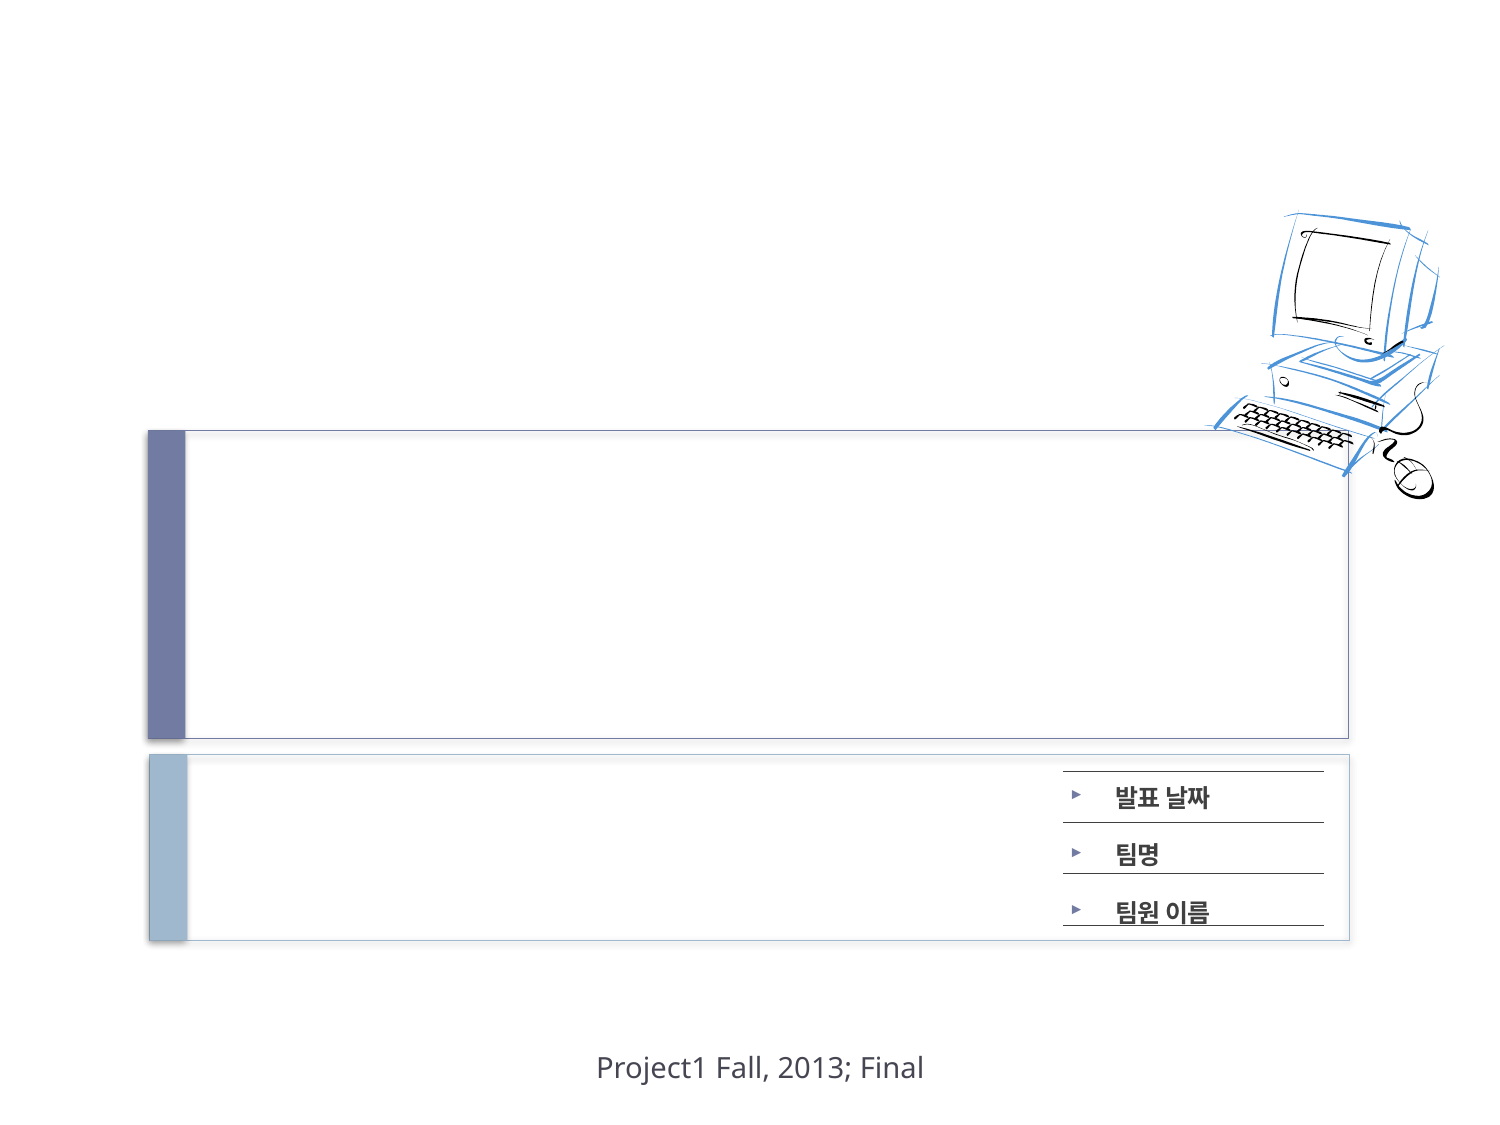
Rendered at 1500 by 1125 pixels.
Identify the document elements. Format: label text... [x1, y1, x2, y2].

footer Project1 Fall, 2013; Final [475, 1042, 1046, 1103]
subtitle 발표 날짜 팀명 팀원 이름 [1055, 760, 1411, 1048]
picture [1203, 209, 1445, 502]
